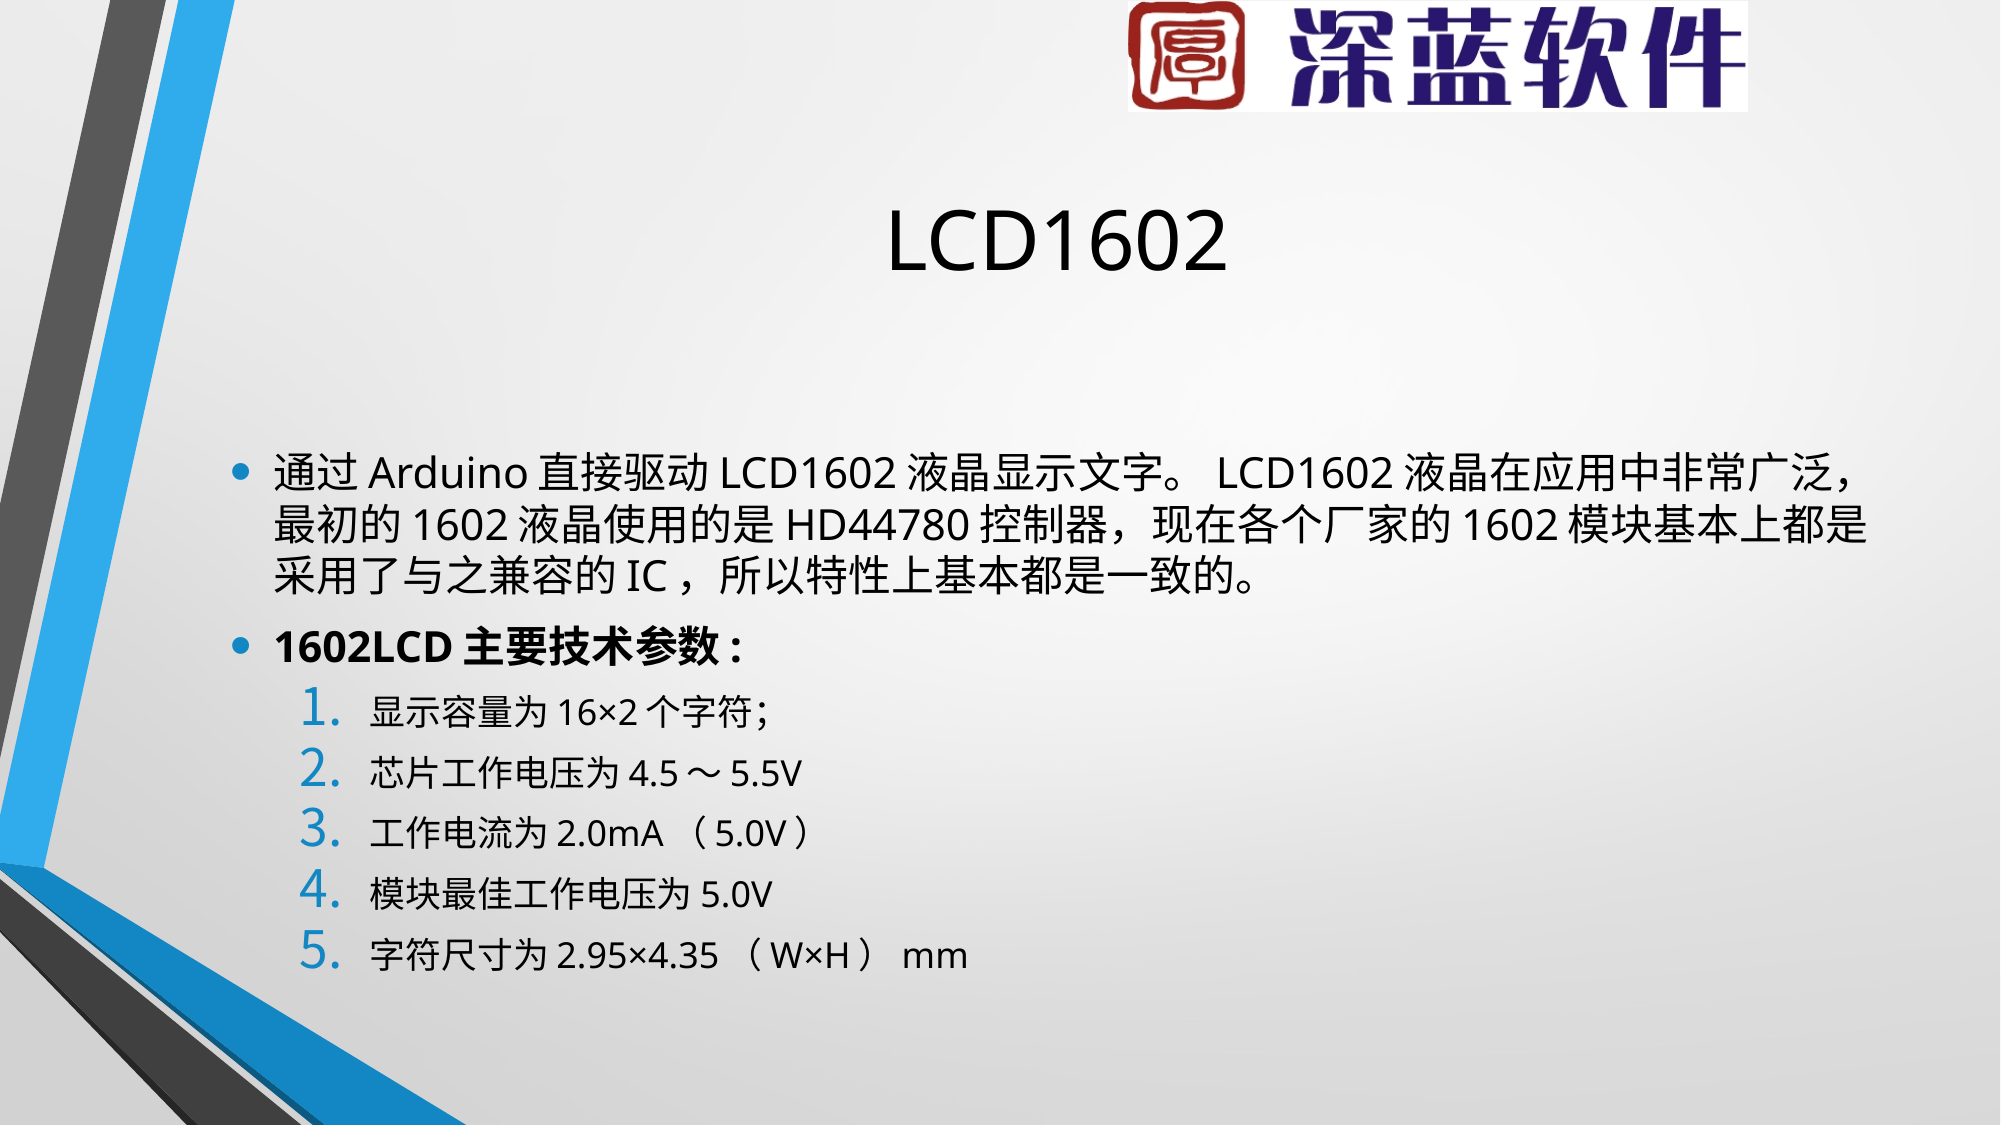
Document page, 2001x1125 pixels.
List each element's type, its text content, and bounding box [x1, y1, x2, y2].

picture [1127, 0, 1748, 112]
list 通过Arduino直接驱动LCD1602液晶显示文字。LCD1602液晶在应用中非常广泛，最初的1602液晶使用的是HD44780控制器，现在各个厂家的1602模块基本上都是采用了与之兼容的IC，所以特性上基本都是一致的。 1602LCD主要技术参数: 显示容量为16×2个字符； 芯片工作电压为4.5～5.5V 工作电流为2.0mA（5.0V） 模块最佳工作电压为5.0V 字符尺寸为2.95×4.35（W×H）mm [214, 437, 1900, 985]
title LCD1602 [214, 75, 1900, 400]
